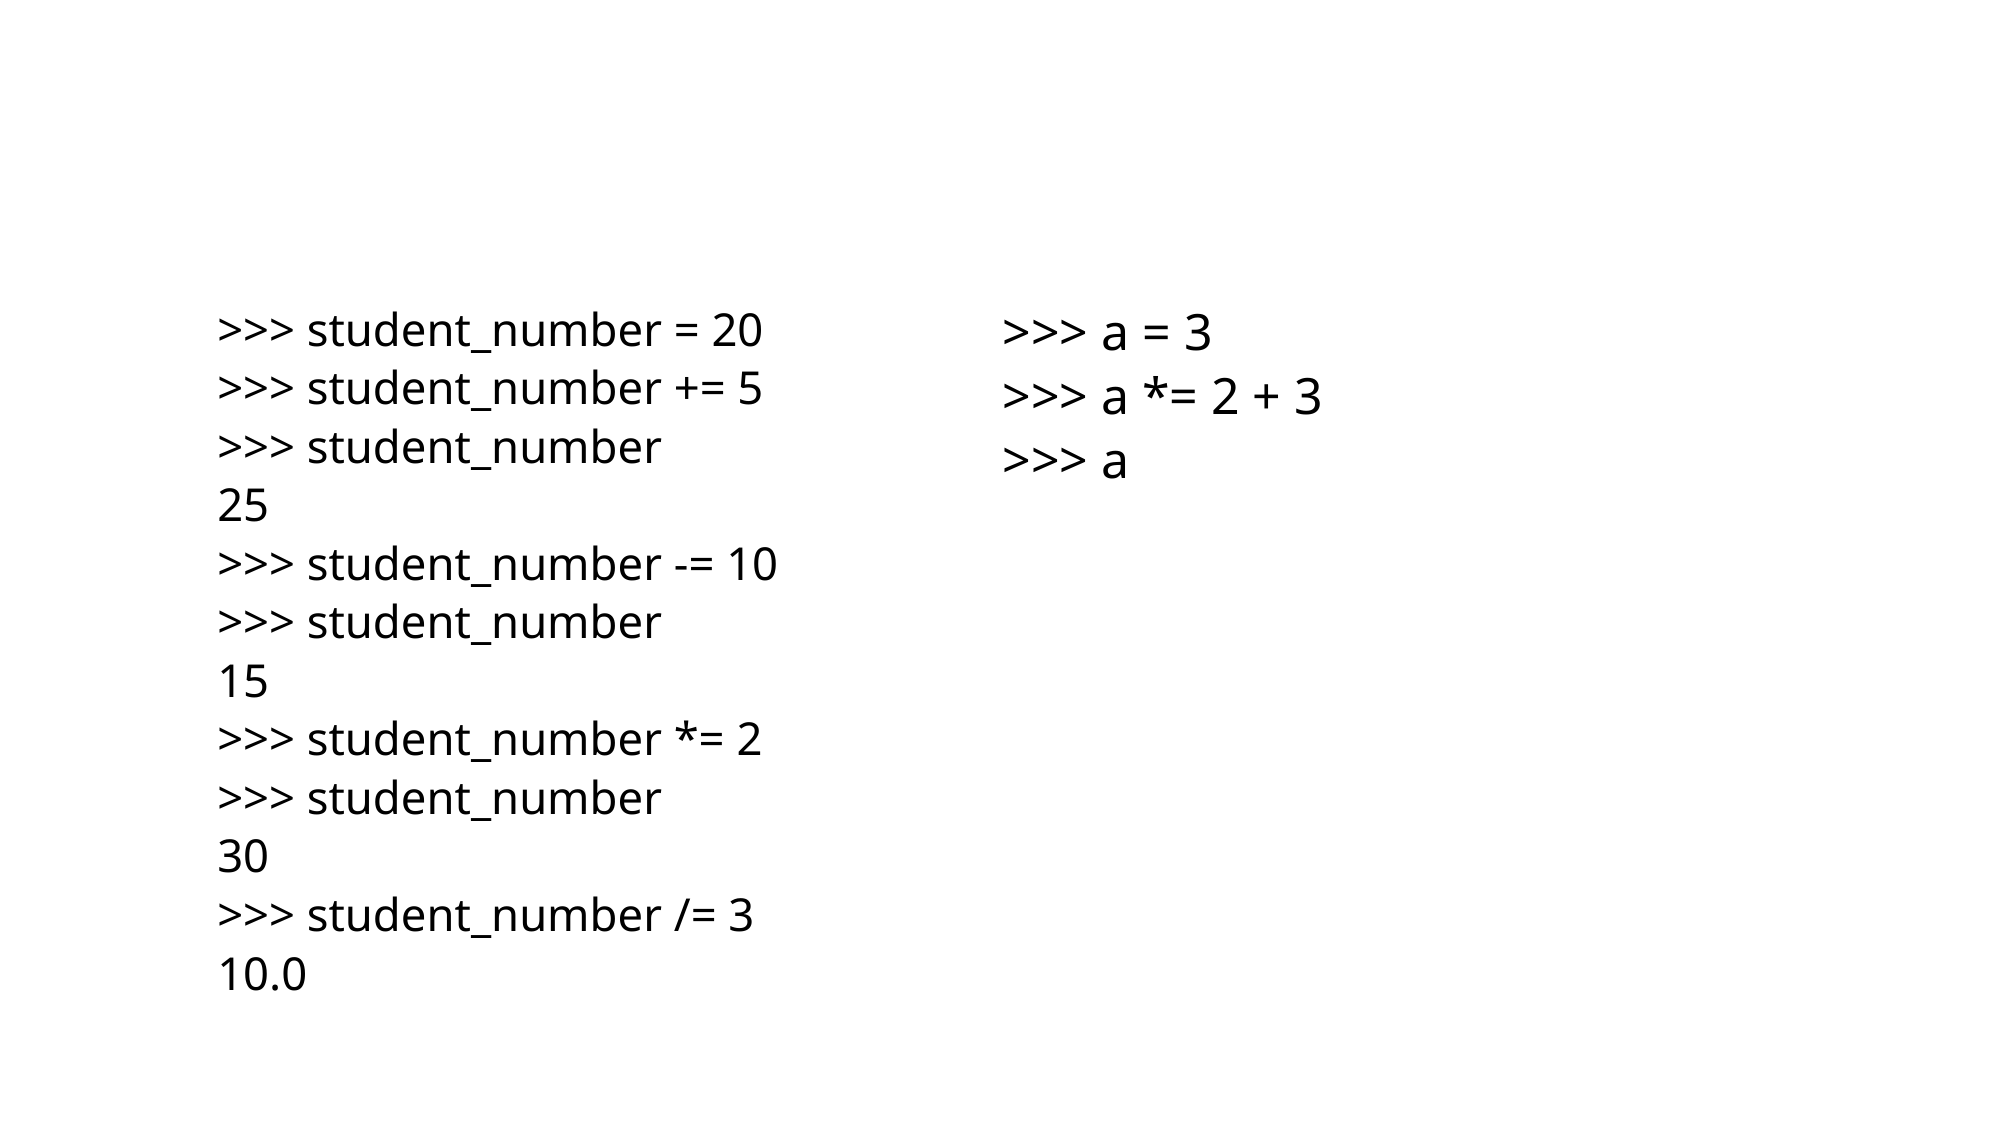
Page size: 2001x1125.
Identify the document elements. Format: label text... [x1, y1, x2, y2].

list >>> student_number = 20 >>> student_number += 5 >>> student_number 25 >>> student_number -= 10 >>> student_number 15 >>> student_number *= 2 >>> student_number 30 >>> student_number /= 3 10.0 [137, 299, 921, 1014]
text_box >>> a = 3 >>> a *= 2 + 3 >>> a [921, 299, 1707, 1014]
